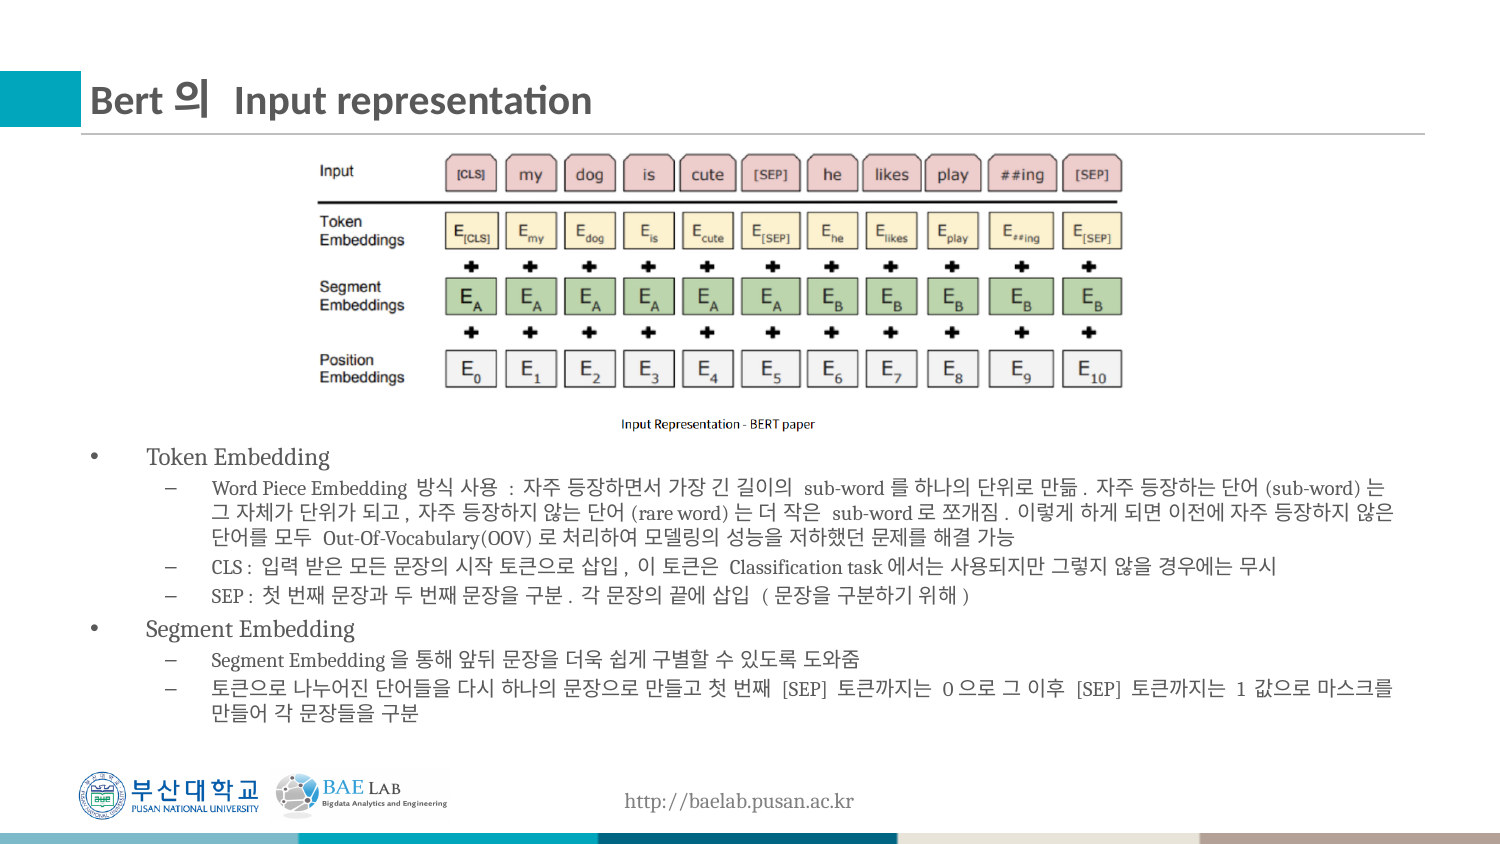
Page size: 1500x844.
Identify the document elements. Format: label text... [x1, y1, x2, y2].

picture [0, 833, 75, 844]
title Bert의 Input representation [75, 71, 1425, 125]
picture [1425, 833, 1500, 844]
picture [312, 144, 1126, 434]
list Token Embedding Word Piece Embedding 방식 사용 : 자주 등장하면서 가장 긴 길이의 sub-word를 하나의 단위로 만듦. 자주 등장하는 단어(sub-word)는 그 자체가 단위가 되고, 자주 등장하지 않는 단어(rare word)는 더 작은 sub-word로 쪼개짐. 이렇게 하게 되면 이전에 자주 등장하지 않은 단어를 모두 Out-Of-Vocabulary(OOV)로 처리하여 모델링의 성능을 저하했던 문제를 해결 가능 CLS : 입력 받은 모든 문장의 시작 토큰으로 삽입, 이 토큰은 Classification task에서는 사용되지만 그렇지 않을 경우에는 무시 SEP : 첫 번째 문장과 두 번째 문장을 구분. 각 문장의 끝에 삽입 (문장을 구분하기 위해) Segment Embedding Segment Embedding을 통해 앞뒤 문장을 더욱 쉽게 구별할 수 있도록 도와줌 토큰으로 나누어진 단어들을 다시 하나의 문장으로 만들고 첫 번째 [SEP] 토큰까지는 0으로 그 이후 [SEP] 토큰까지는 1 값으로 마스크를 만들어 각 문장들을 구분 [75, 433, 1425, 844]
